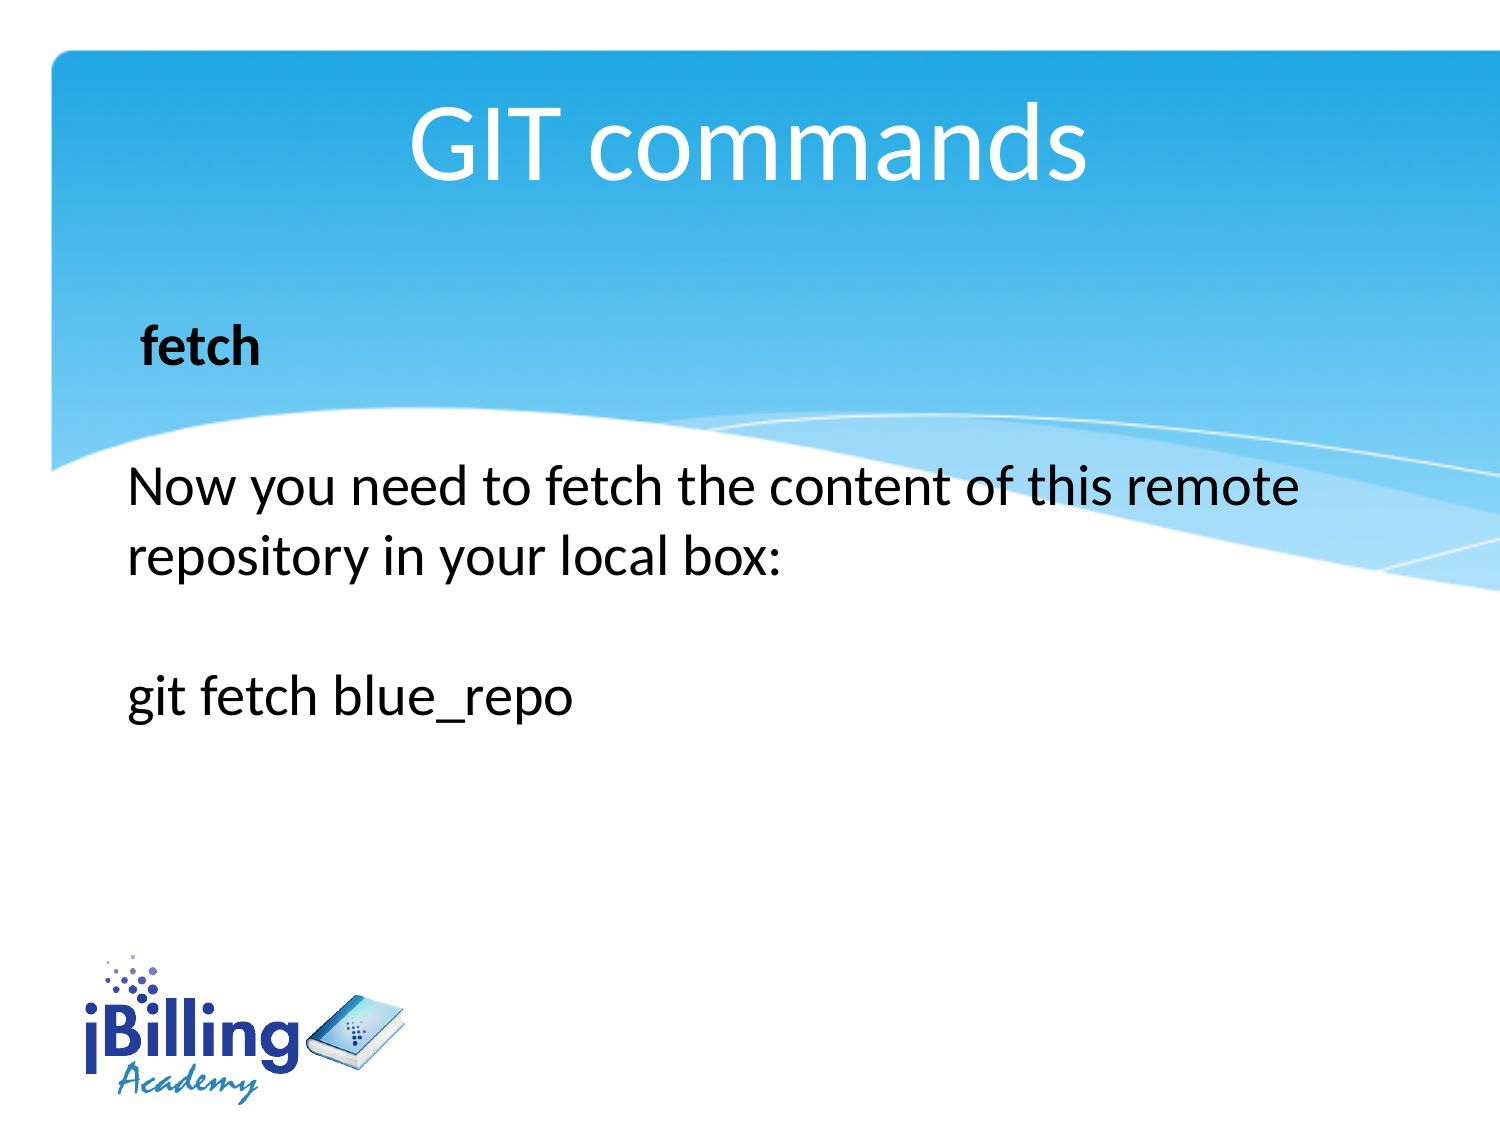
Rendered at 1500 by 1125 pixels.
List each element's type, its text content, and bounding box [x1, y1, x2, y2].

text_box fetch Now you need to fetch the content of this remote repository in your local box: git fetch blue_repo [112, 299, 1361, 871]
picture [0, 0, 1500, 1125]
text_box GIT commands [144, 60, 1354, 210]
